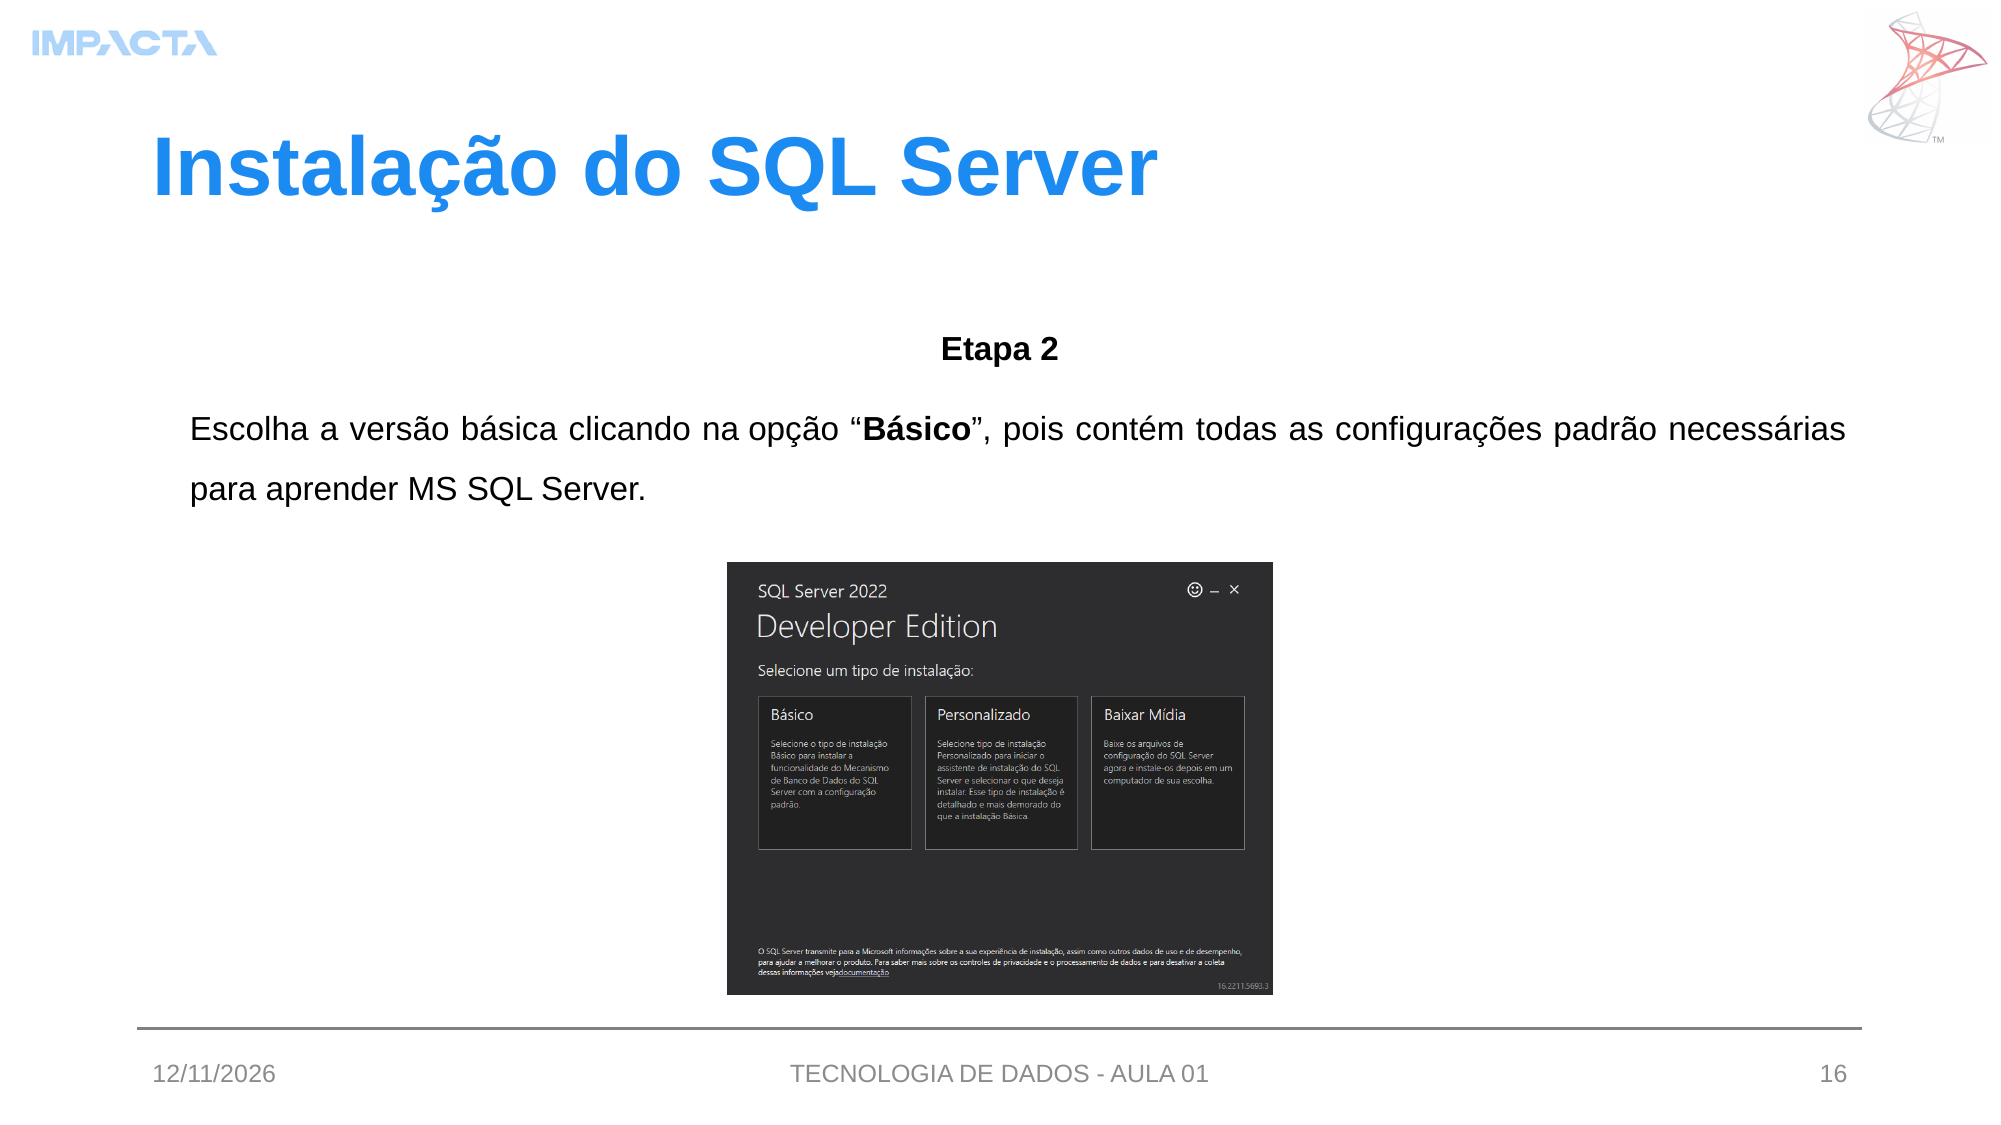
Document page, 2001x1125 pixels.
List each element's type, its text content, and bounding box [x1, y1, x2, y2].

slide_number 16 [1412, 1042, 1863, 1103]
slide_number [137, 1042, 588, 1103]
picture [726, 562, 1273, 995]
title Instalação do SQL Server [137, 59, 1863, 278]
footer TECNOLOGIA DE DADOS - AULA 01 [662, 1042, 1338, 1103]
list Etapa 2 Escolha a versão básica clicando na opção “Básico”, pois contém todas as configurações padrão necessárias para aprender MS SQL Server. [137, 299, 1863, 1014]
